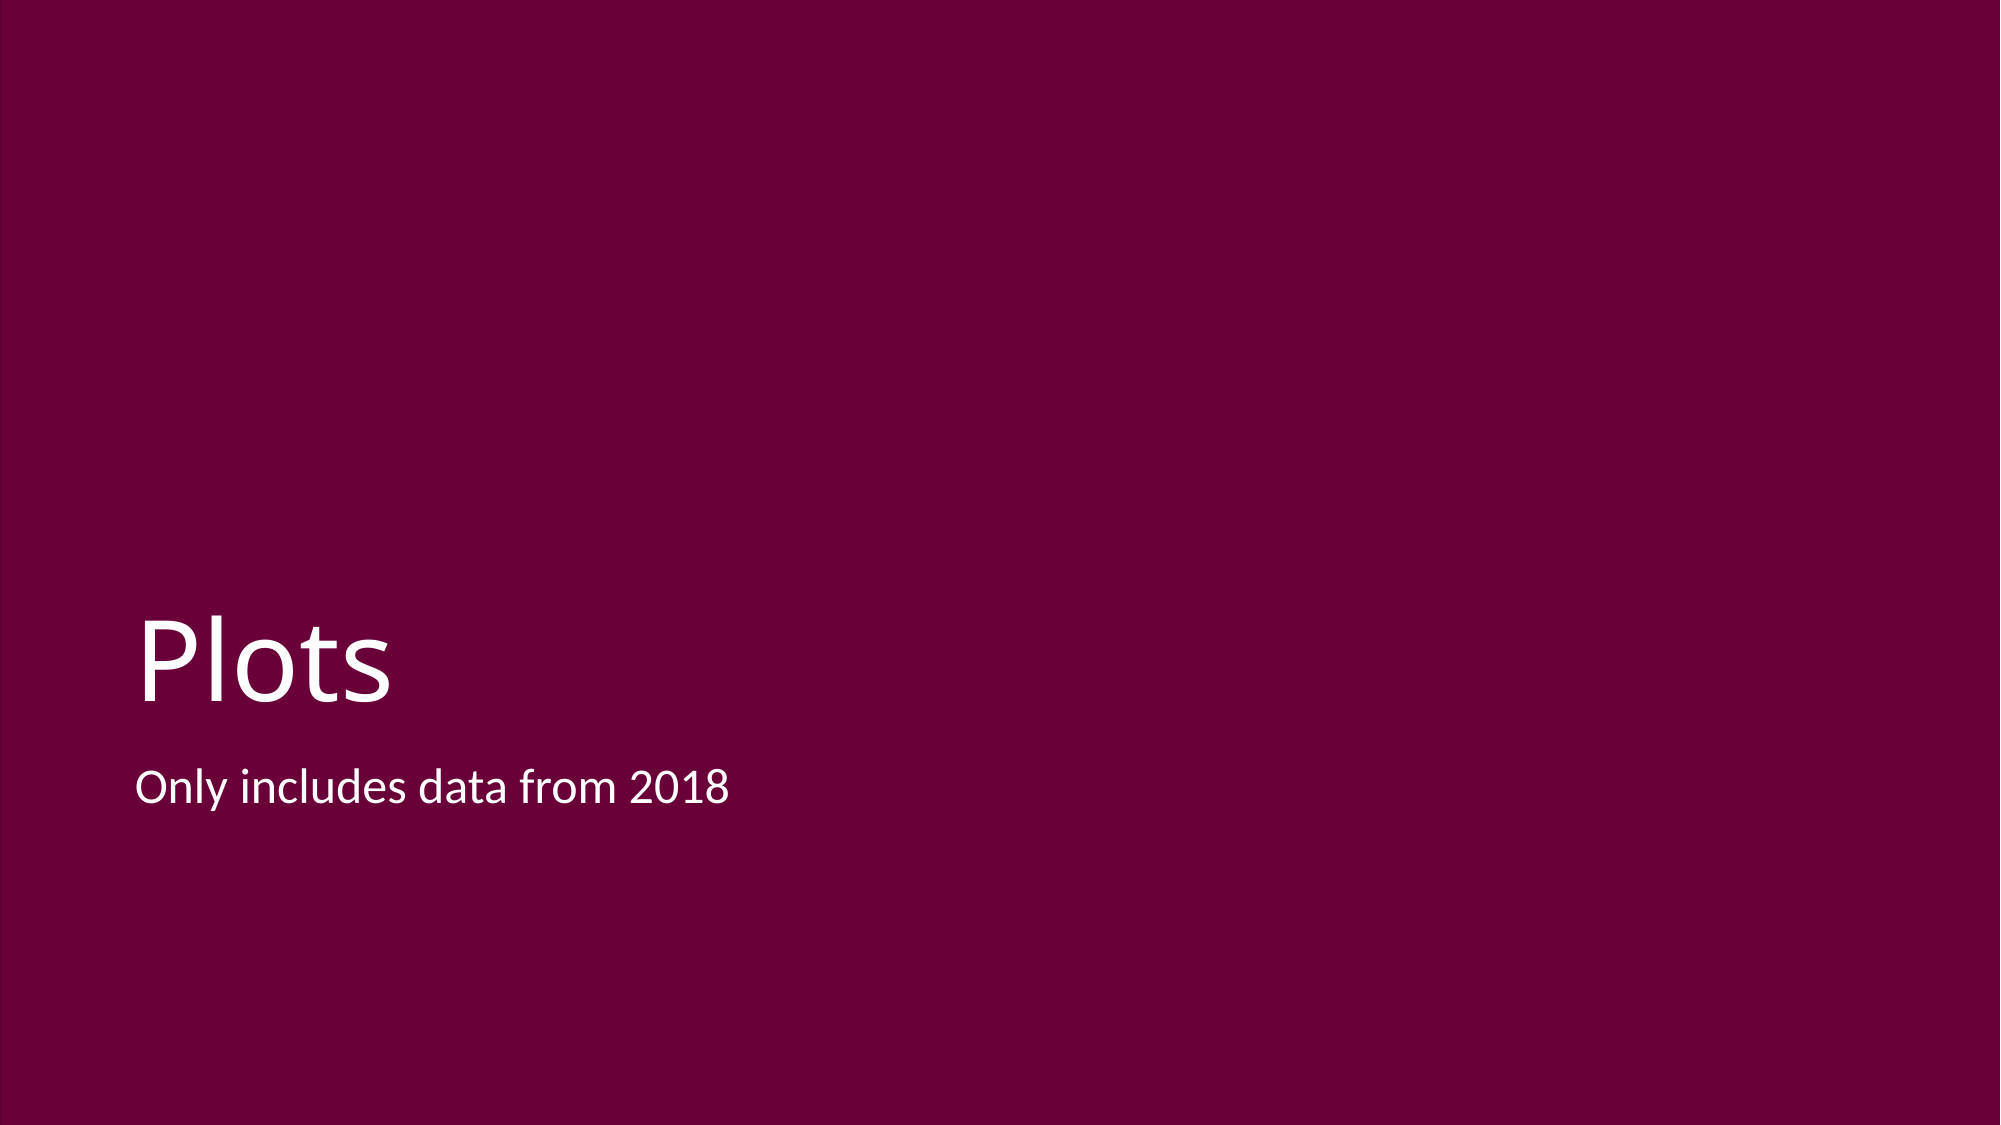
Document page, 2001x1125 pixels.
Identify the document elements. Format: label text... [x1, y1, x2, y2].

title Plots [119, 280, 1862, 733]
list Only includes data from 2018 [119, 752, 1862, 999]
